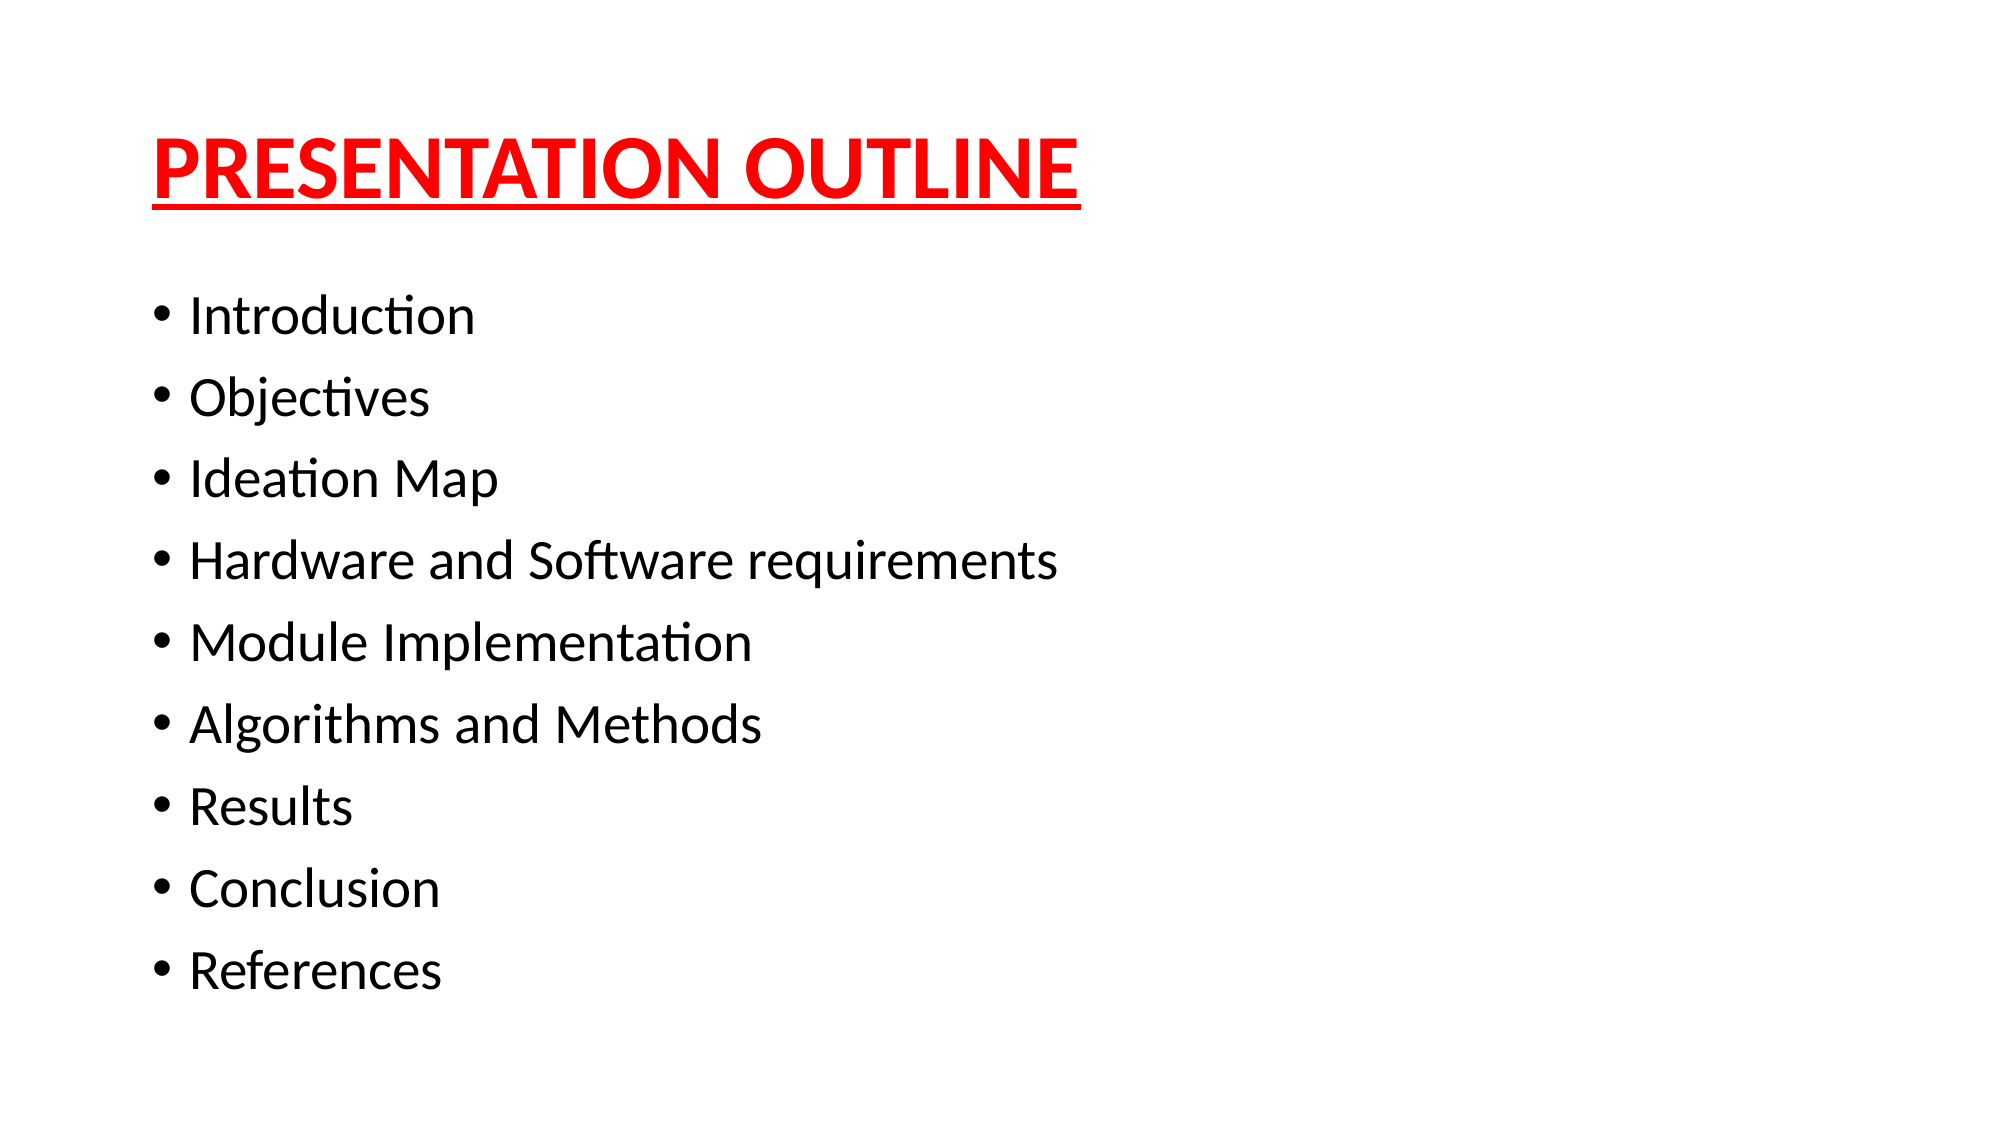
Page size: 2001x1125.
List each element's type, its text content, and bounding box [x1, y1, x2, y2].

title PRESENTATION OUTLINE [137, 59, 1863, 278]
list Introduction Objectives Ideation Map Hardware and Software requirements Module Implementation Algorithms and Methods Results Conclusion References [137, 278, 1863, 1014]
